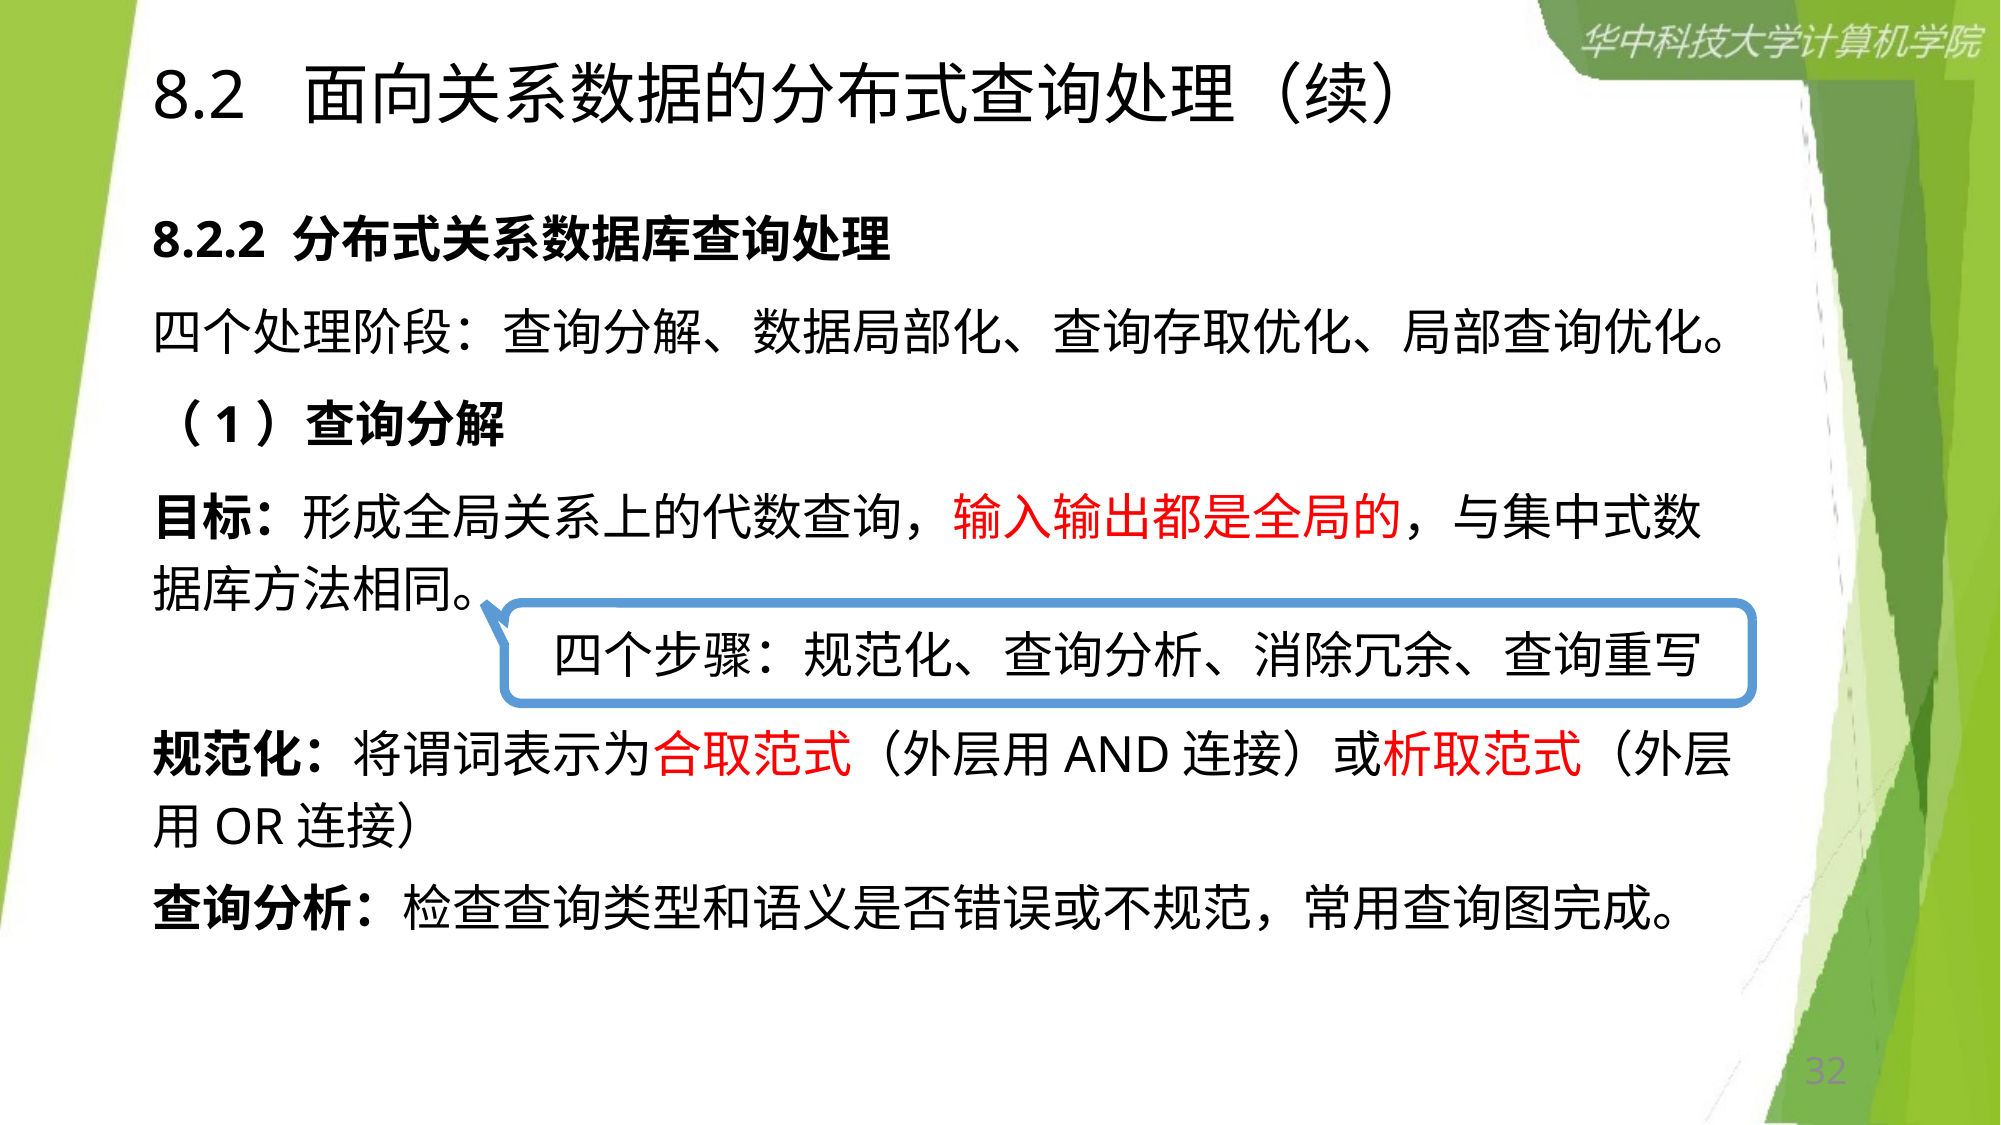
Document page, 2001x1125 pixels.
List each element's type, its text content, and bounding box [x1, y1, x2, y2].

list 8.2.2 分布式关系数据库查询处理 四个处理阶段：查询分解、数据局部化、查询存取优化、局部查询优化。 （1）查询分解 目标：形成全局关系上的代数查询，输入输出都是全局的，与集中式数据库方法相同。 规范化：将谓词表示为合取范式（外层用AND连接）或析取范式（外层用OR连接） 查询分析：检查查询类型和语义是否错误或不规范，常用查询图完成。 [137, 187, 1753, 1019]
slide_number 32 [1412, 1042, 1863, 1103]
title 8.2 面向关系数据的分布式查询处理（续） [137, 5, 1863, 188]
picture [0, 0, 2001, 1125]
text_box 四个步骤：规范化、查询分析、消除冗余、查询重写 [483, 601, 1754, 705]
